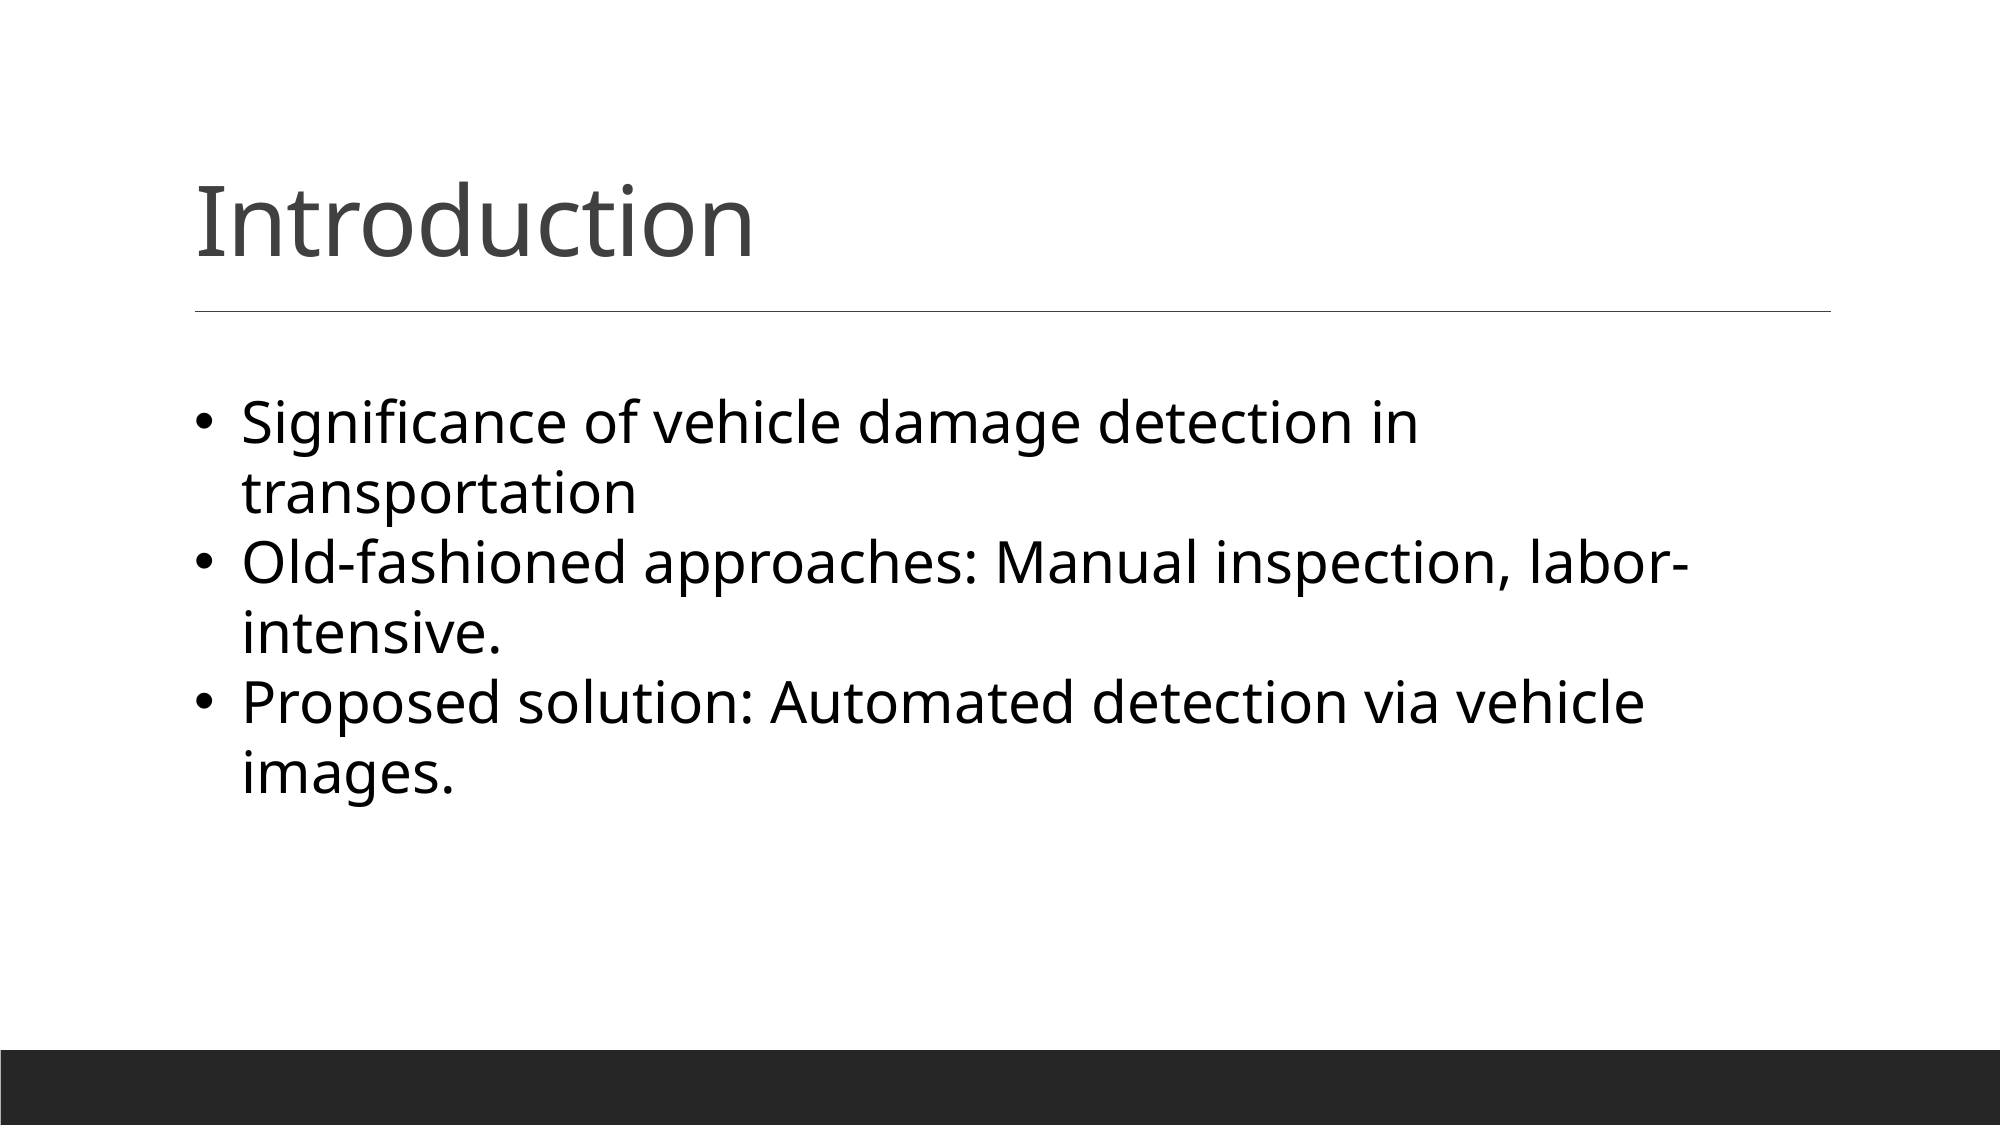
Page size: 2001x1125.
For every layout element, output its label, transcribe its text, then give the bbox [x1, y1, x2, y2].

title Introduction [180, 47, 1830, 285]
text_box Significance of vehicle damage detection in transportation Old-fashioned approaches: Manual inspection, labor-intensive. Proposed solution: Automated detection via vehicle images. [180, 378, 1729, 813]
